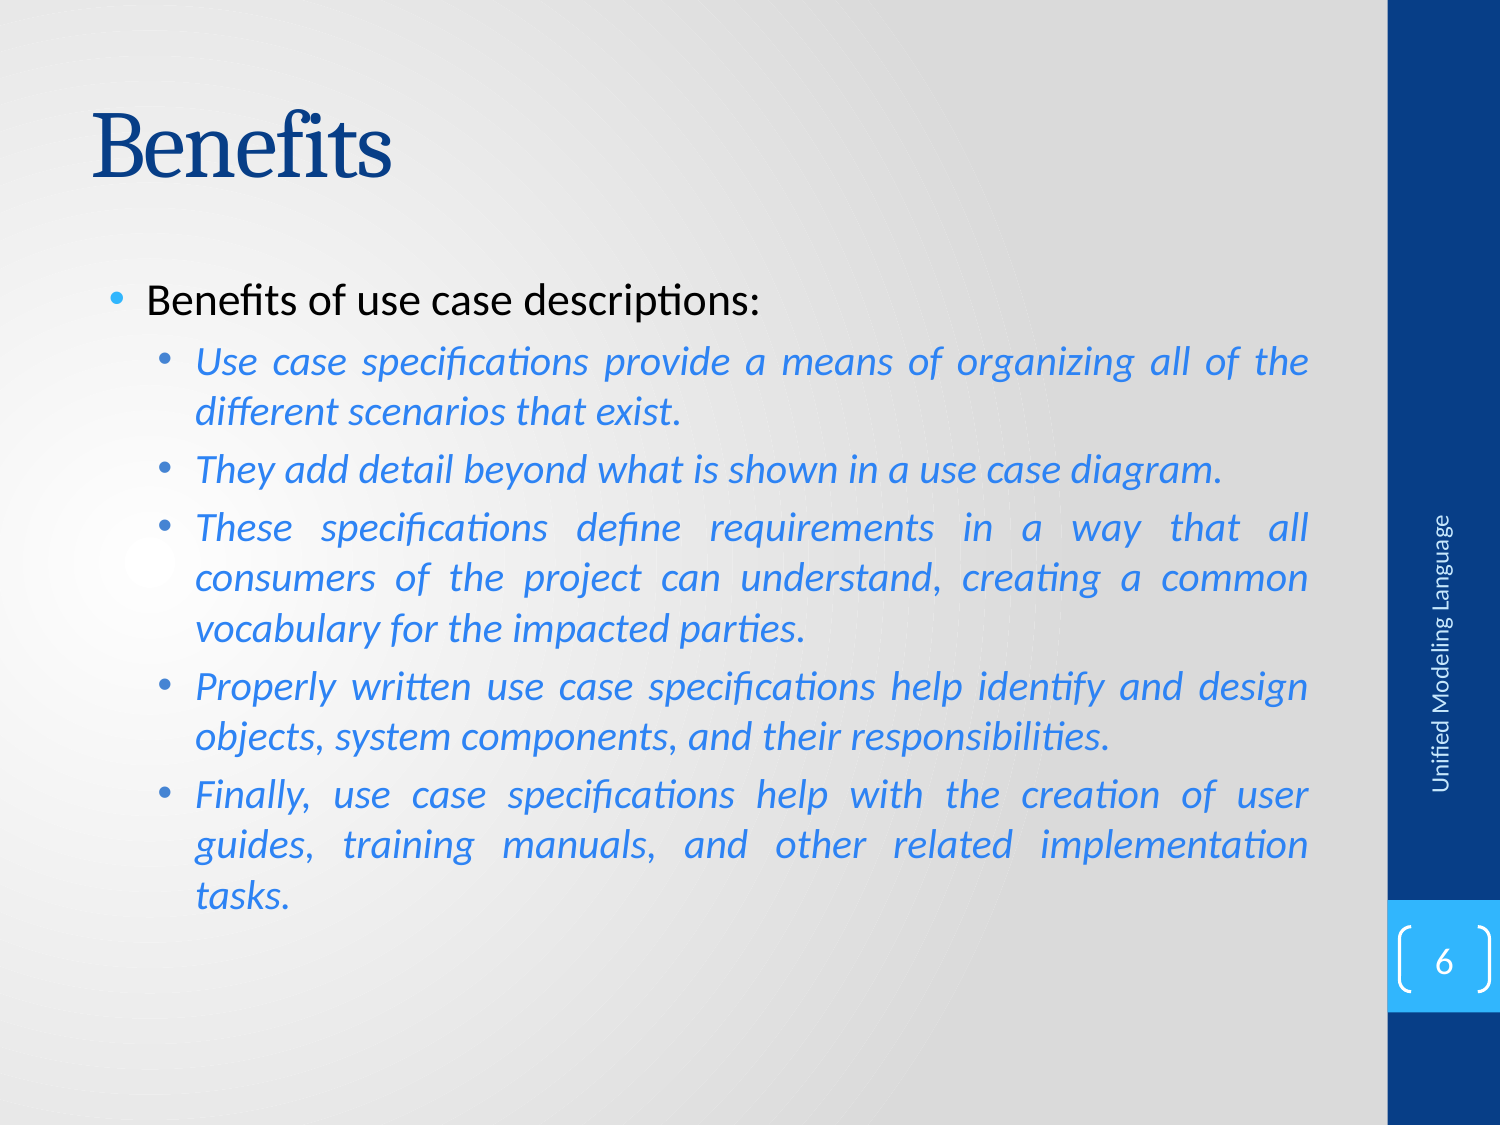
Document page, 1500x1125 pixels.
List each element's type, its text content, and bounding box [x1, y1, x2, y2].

footer Unified Modeling Language [1408, 500, 1469, 889]
list Benefits of use case descriptions: Use case specifications provide a means of organizing all of the different scenarios that exist. They add detail beyond what is shown in a use case diagram. These specifications define requirements in a way that all consumers of the project can understand, creating a common vocabulary for the impacted parties. Properly written use case specifications help identify and design objects, system components, and their responsibilities. Finally, use case specifications help with the creation of user guides, training manuals, and other related implementation tasks. [75, 262, 1325, 1050]
title Benefits [75, 45, 1325, 233]
slide_number 6 [1397, 925, 1492, 994]
